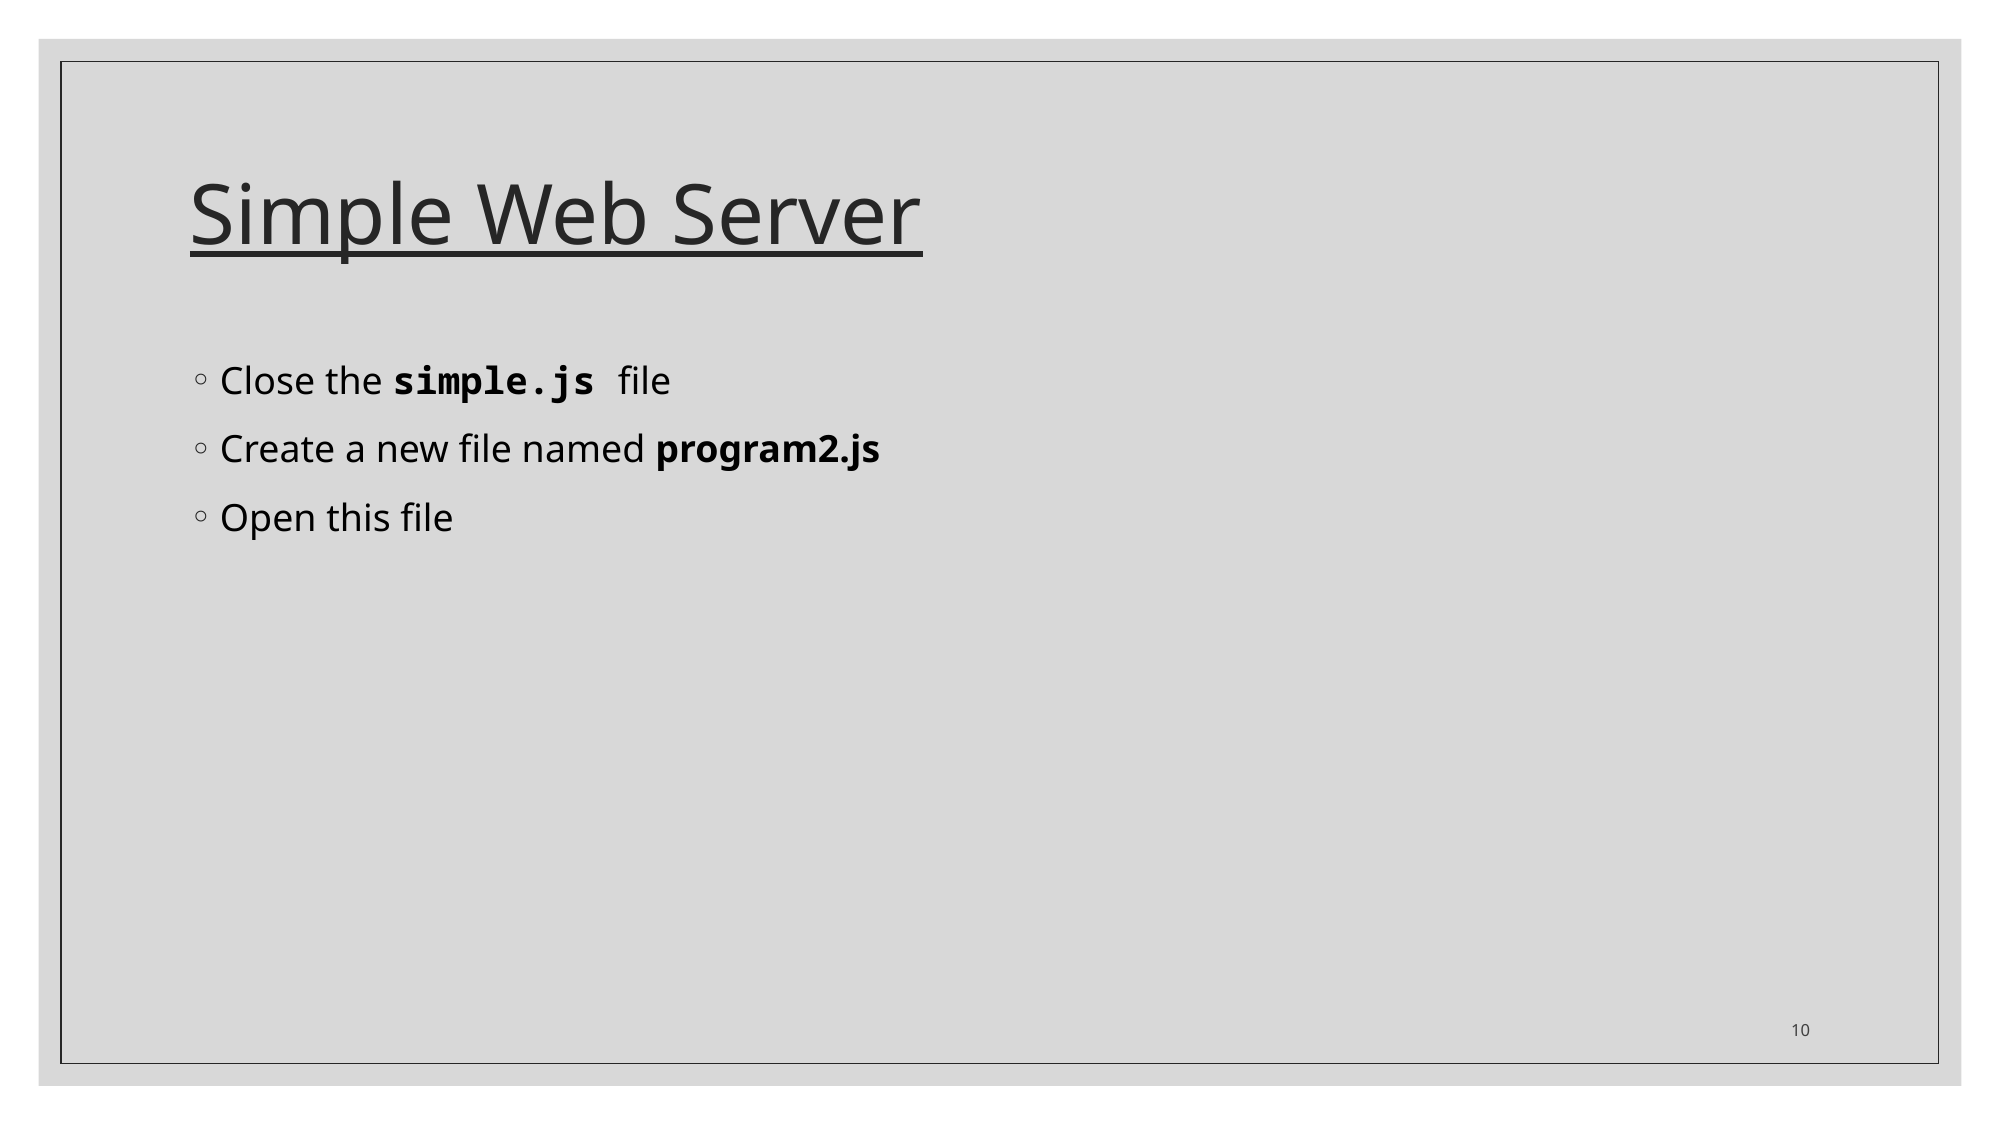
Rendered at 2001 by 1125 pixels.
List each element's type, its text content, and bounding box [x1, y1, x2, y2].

list Close the simple.js file Create a new file named program2.js Open this file [174, 345, 1825, 977]
title Simple Web Server [174, 105, 1825, 331]
slide_number 10 [1687, 990, 1825, 1050]
